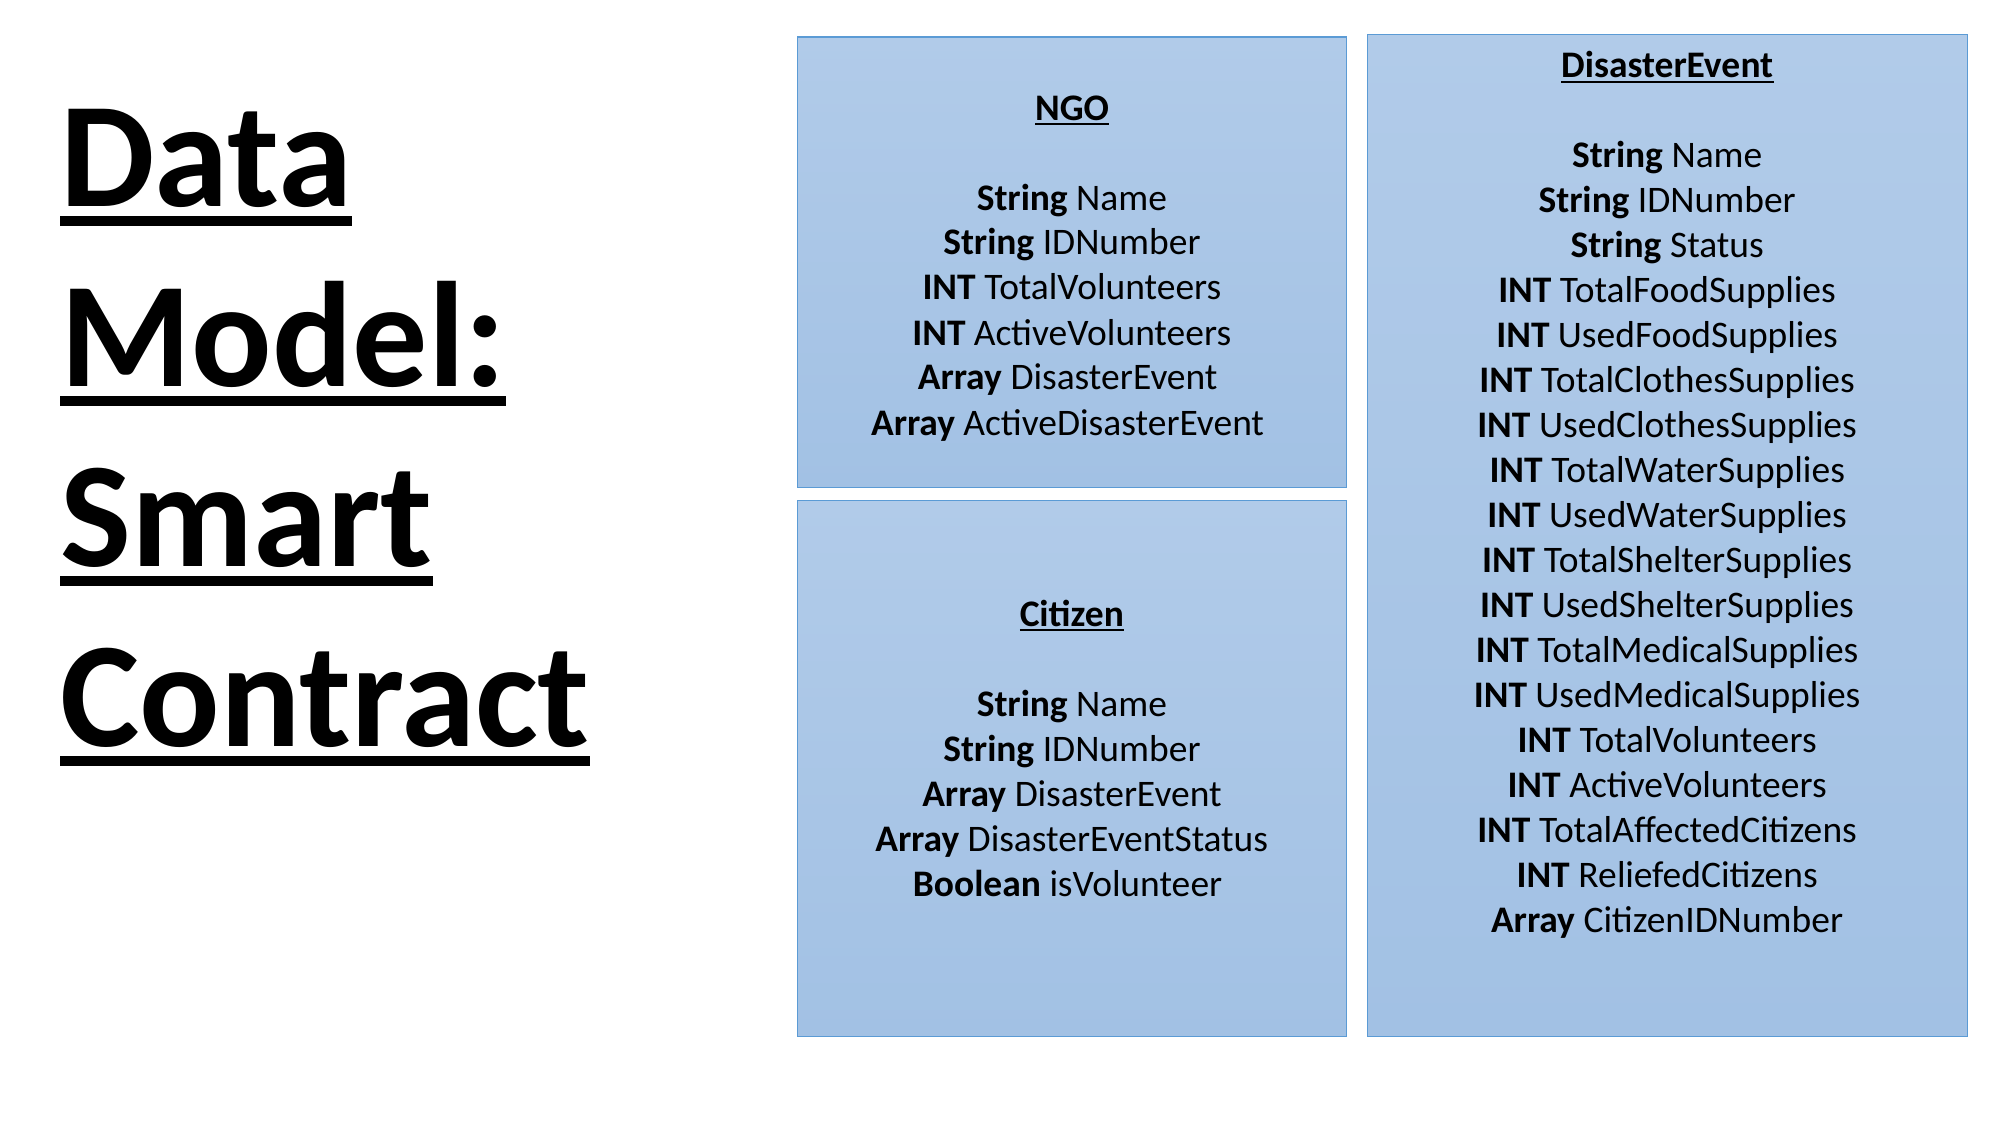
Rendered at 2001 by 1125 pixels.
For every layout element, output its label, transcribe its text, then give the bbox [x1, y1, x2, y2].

text_box DisasterEvent String Name String IDNumber String Status INT TotalFoodSupplies INT UsedFoodSupplies INT TotalClothesSupplies INT UsedClothesSupplies INT TotalWaterSupplies INT UsedWaterSupplies INT TotalShelterSupplies INT UsedShelterSupplies INT TotalMedicalSupplies INT UsedMedicalSupplies INT TotalVolunteers INT ActiveVolunteers INT TotalAffectedCitizens INT ReliefedCitizens Array CitizenIDNumber [1367, 34, 1968, 1037]
text_box Data Model: Smart Contract [45, 49, 638, 785]
text_box NGO String Name String IDNumber INT TotalVolunteers INT ActiveVolunteers Array DisasterEvent Array ActiveDisasterEvent [797, 36, 1347, 488]
text_box Citizen String Name String IDNumber Array DisasterEvent Array DisasterEventStatus Boolean isVolunteer [797, 500, 1347, 1037]
